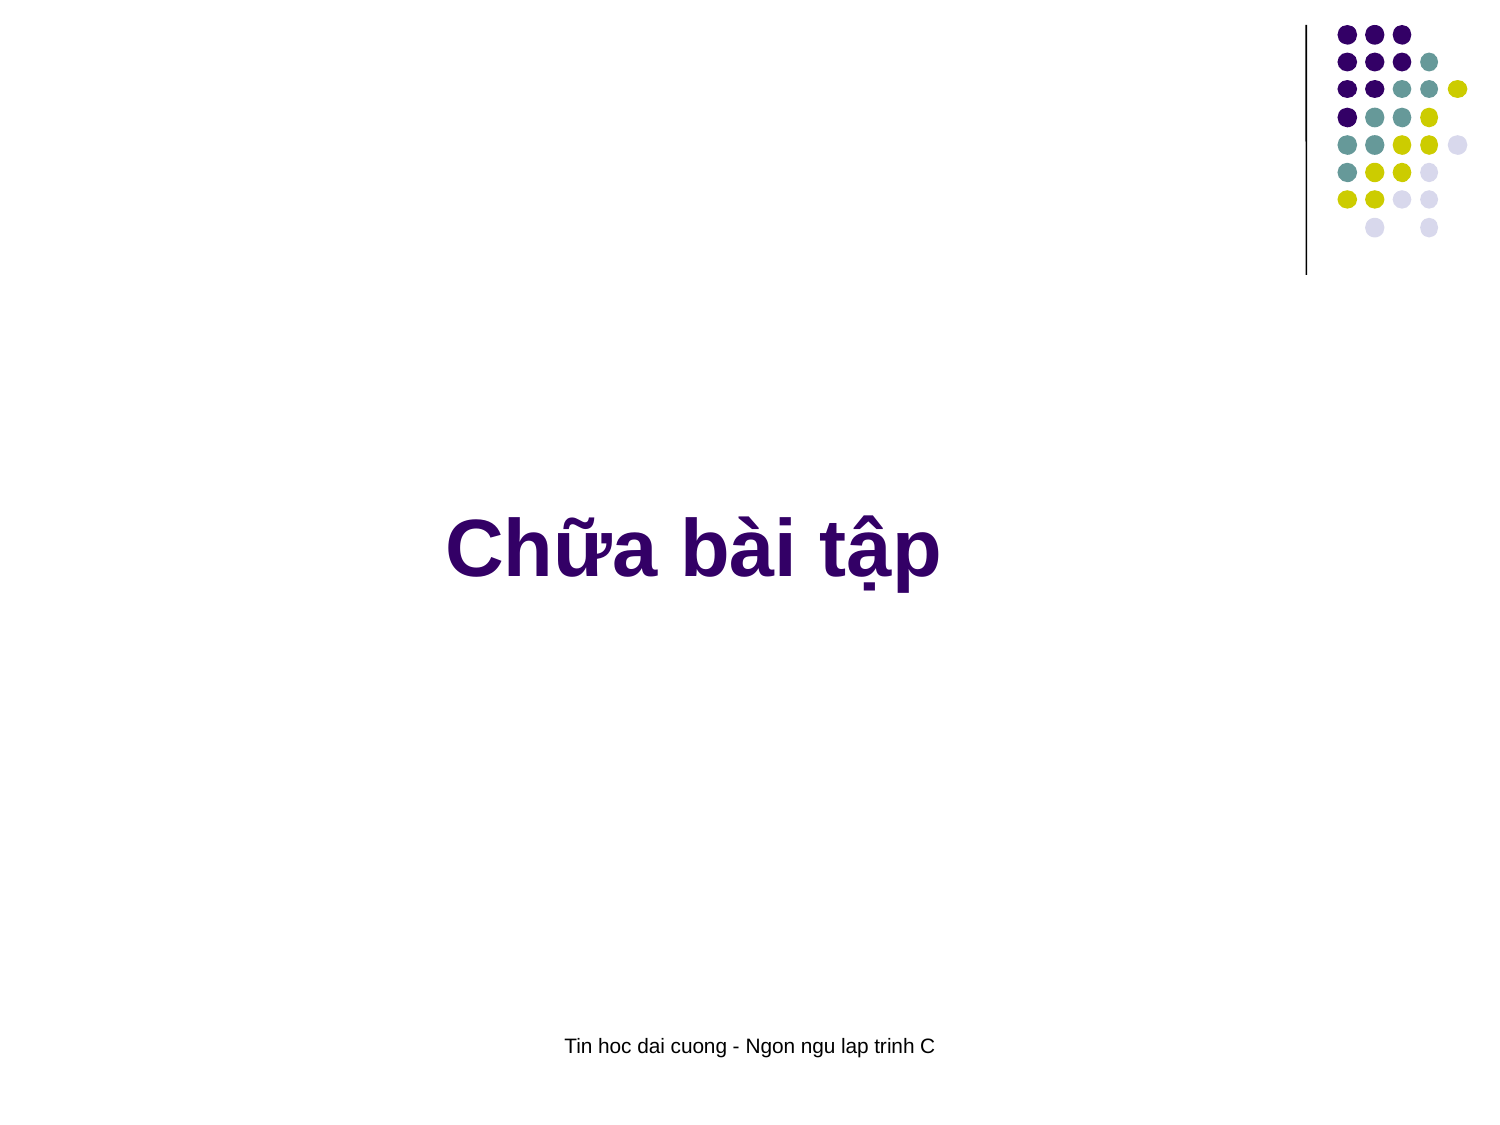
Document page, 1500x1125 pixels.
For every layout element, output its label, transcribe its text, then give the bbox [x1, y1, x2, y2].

title Chữa bài tập [75, 387, 1313, 600]
footer Tin hoc dai cuong - Ngon ngu lap trinh C [512, 1024, 988, 1101]
